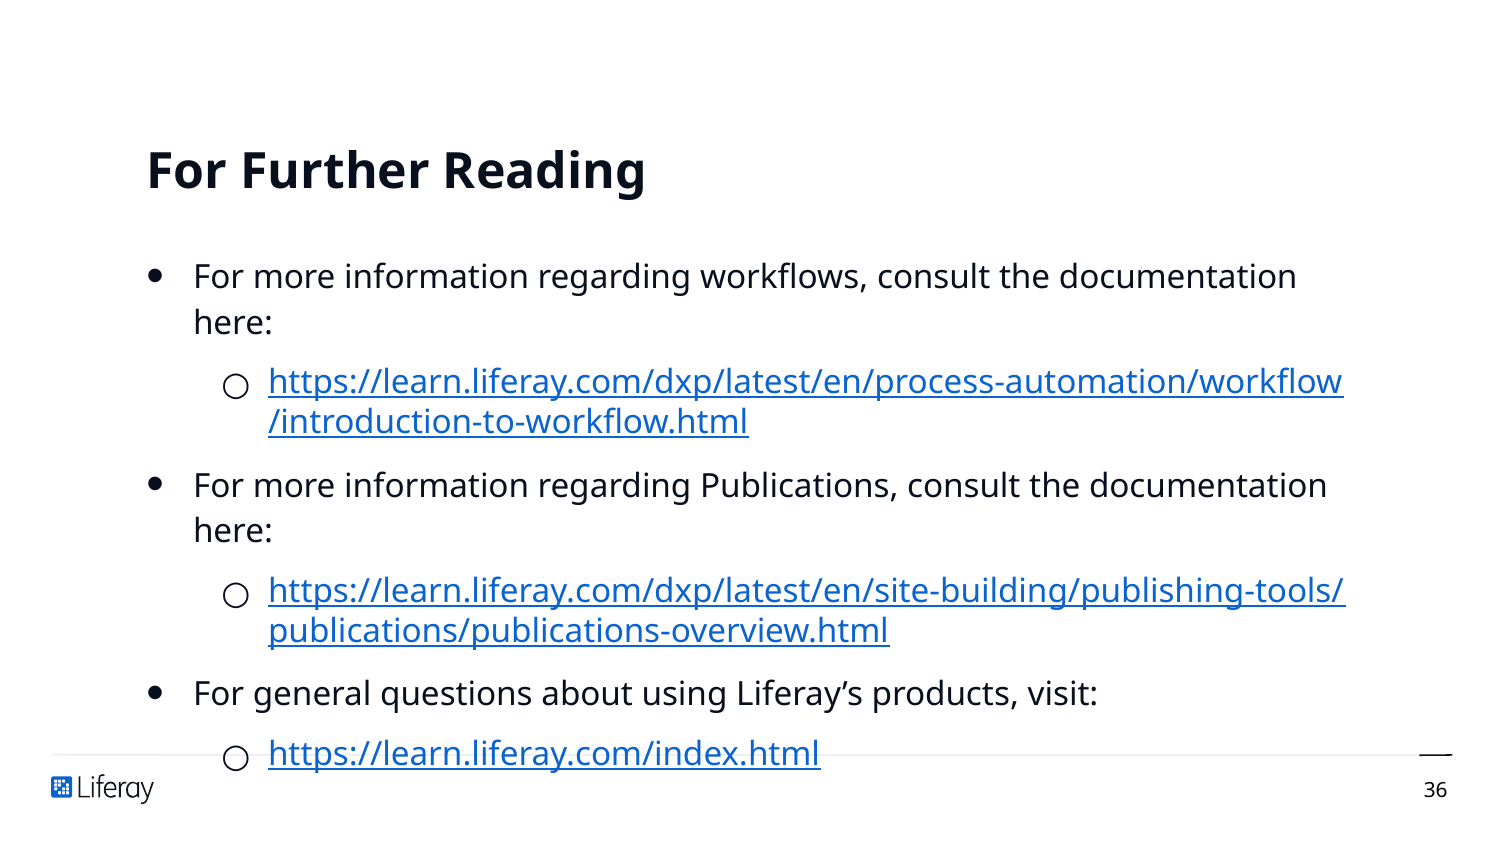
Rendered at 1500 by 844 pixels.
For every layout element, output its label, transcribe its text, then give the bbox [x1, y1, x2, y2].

list For more information regarding workflows, consult the documentation here: https://learn.liferay.com/dxp/latest/en/process-automation/workflow/introduction-to-workflow.html For more information regarding Publications, consult the documentation here: https://learn.liferay.com/dxp/latest/en/site-building/publishing-tools/publications/publications-overview.html For general questions about using Liferay’s products, visit: https://learn.liferay.com/index.html [146, 233, 1354, 595]
title For Further Reading [146, 123, 1429, 227]
